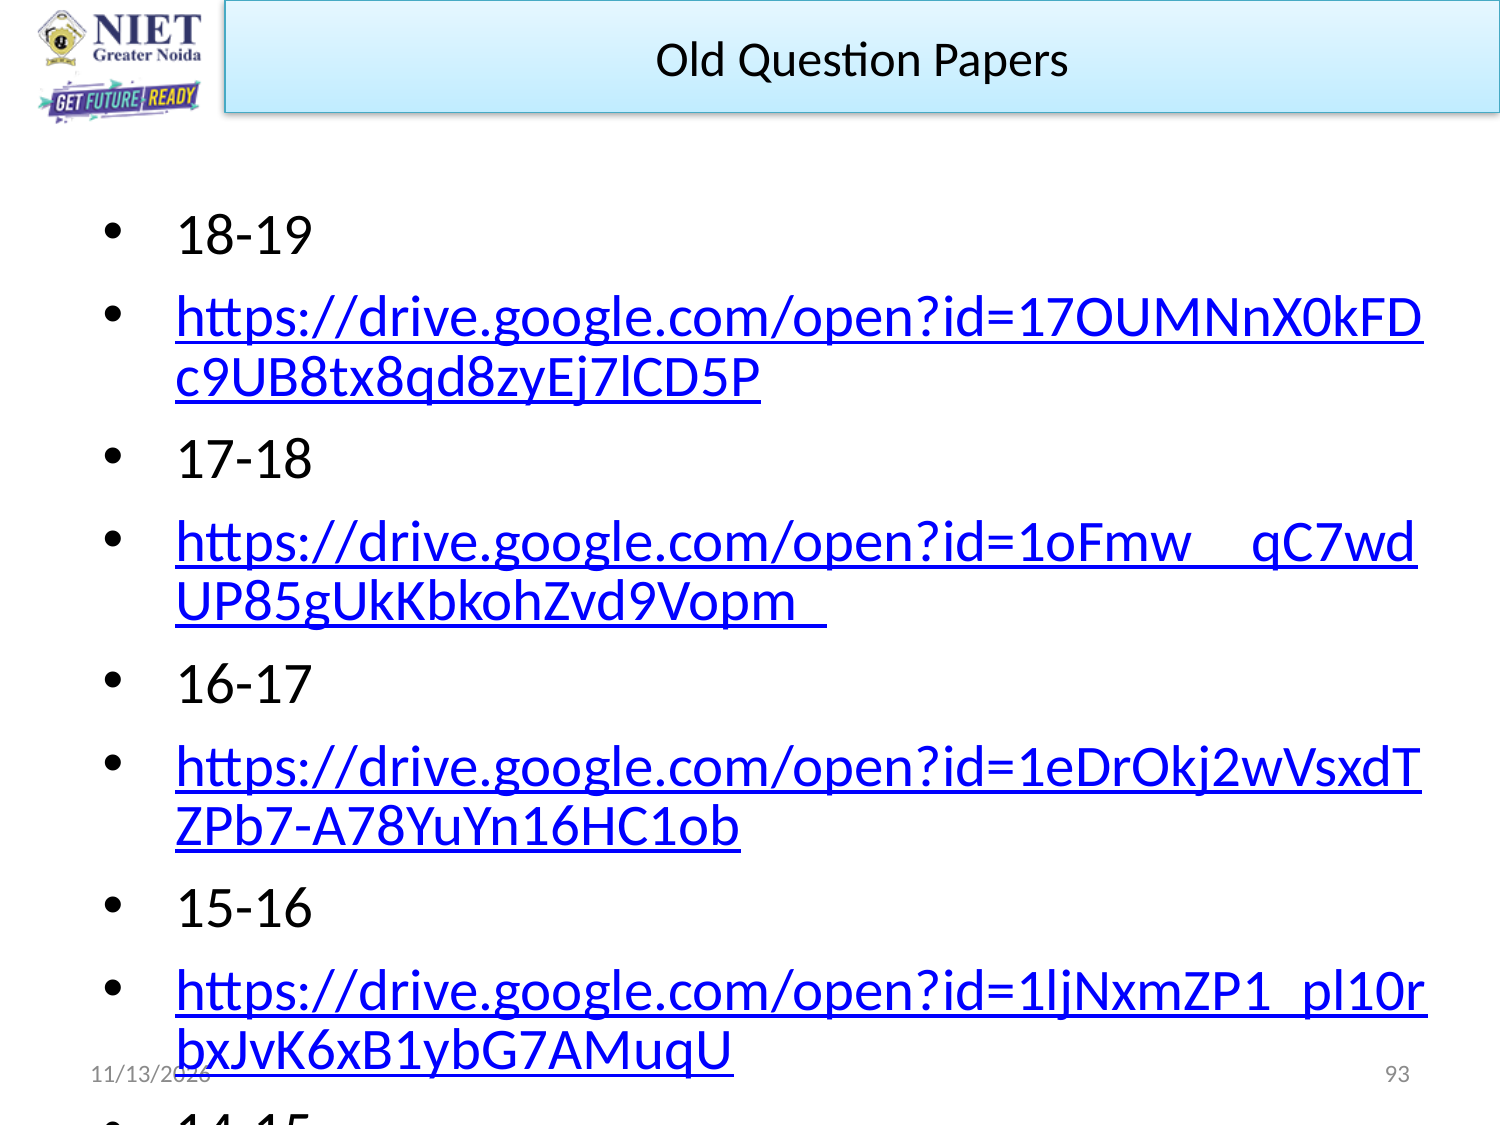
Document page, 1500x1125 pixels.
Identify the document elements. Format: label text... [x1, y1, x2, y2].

list 18-19 https://drive.google.com/open?id=17OUMNnX0kFDc9UB8tx8qd8zyEj7lCD5P 17-18 https://drive.google.com/open?id=1oFmw__qC7wdUP85gUkKbkohZvd9Vopm_ 16-17 https://drive.google.com/open?id=1eDrOkj2wVsxdTZPb7-A78YuYn16HC1ob 15-16 https://drive.google.com/open?id=1ljNxmZP1_pl10rbxJvK6xB1ybG7AMuqU 14-15 https://drive.google.com/open?id=1tjERKPwEA9icWcQTBZQnKUq_ttqBDeo5 [87, 187, 1463, 1022]
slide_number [75, 1042, 425, 1103]
text_box Old Question Papers [238, 0, 1500, 113]
slide_number 93 [1074, 1042, 1425, 1103]
picture [0, 0, 238, 135]
